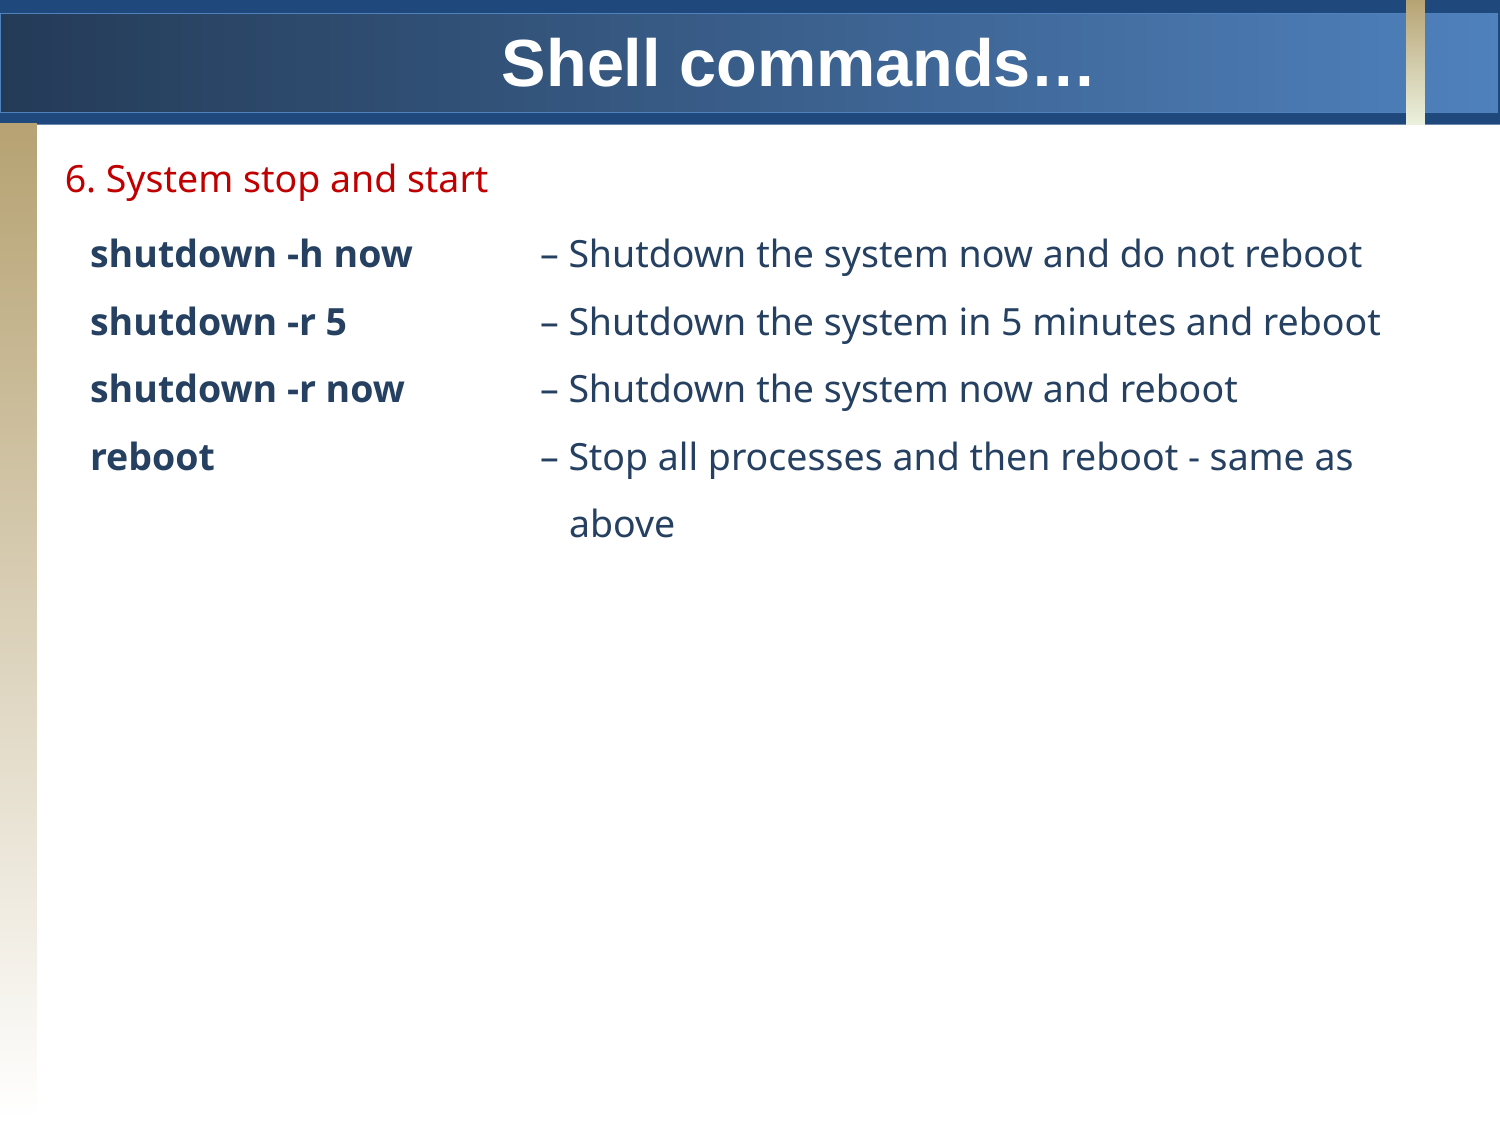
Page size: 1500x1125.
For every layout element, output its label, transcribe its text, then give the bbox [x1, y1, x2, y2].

text_box 6. System stop and start [49, 125, 1025, 208]
text_box shutdown -h now – Shutdown the system now and do not reboot shutdown -r 5 – Shutdown the system in 5 minutes and reboot shutdown -r now – Shutdown the system now and reboot reboot – Stop all processes and then reboot - same as above [75, 199, 1475, 1088]
text_box Shell commands… [237, 12, 1363, 100]
